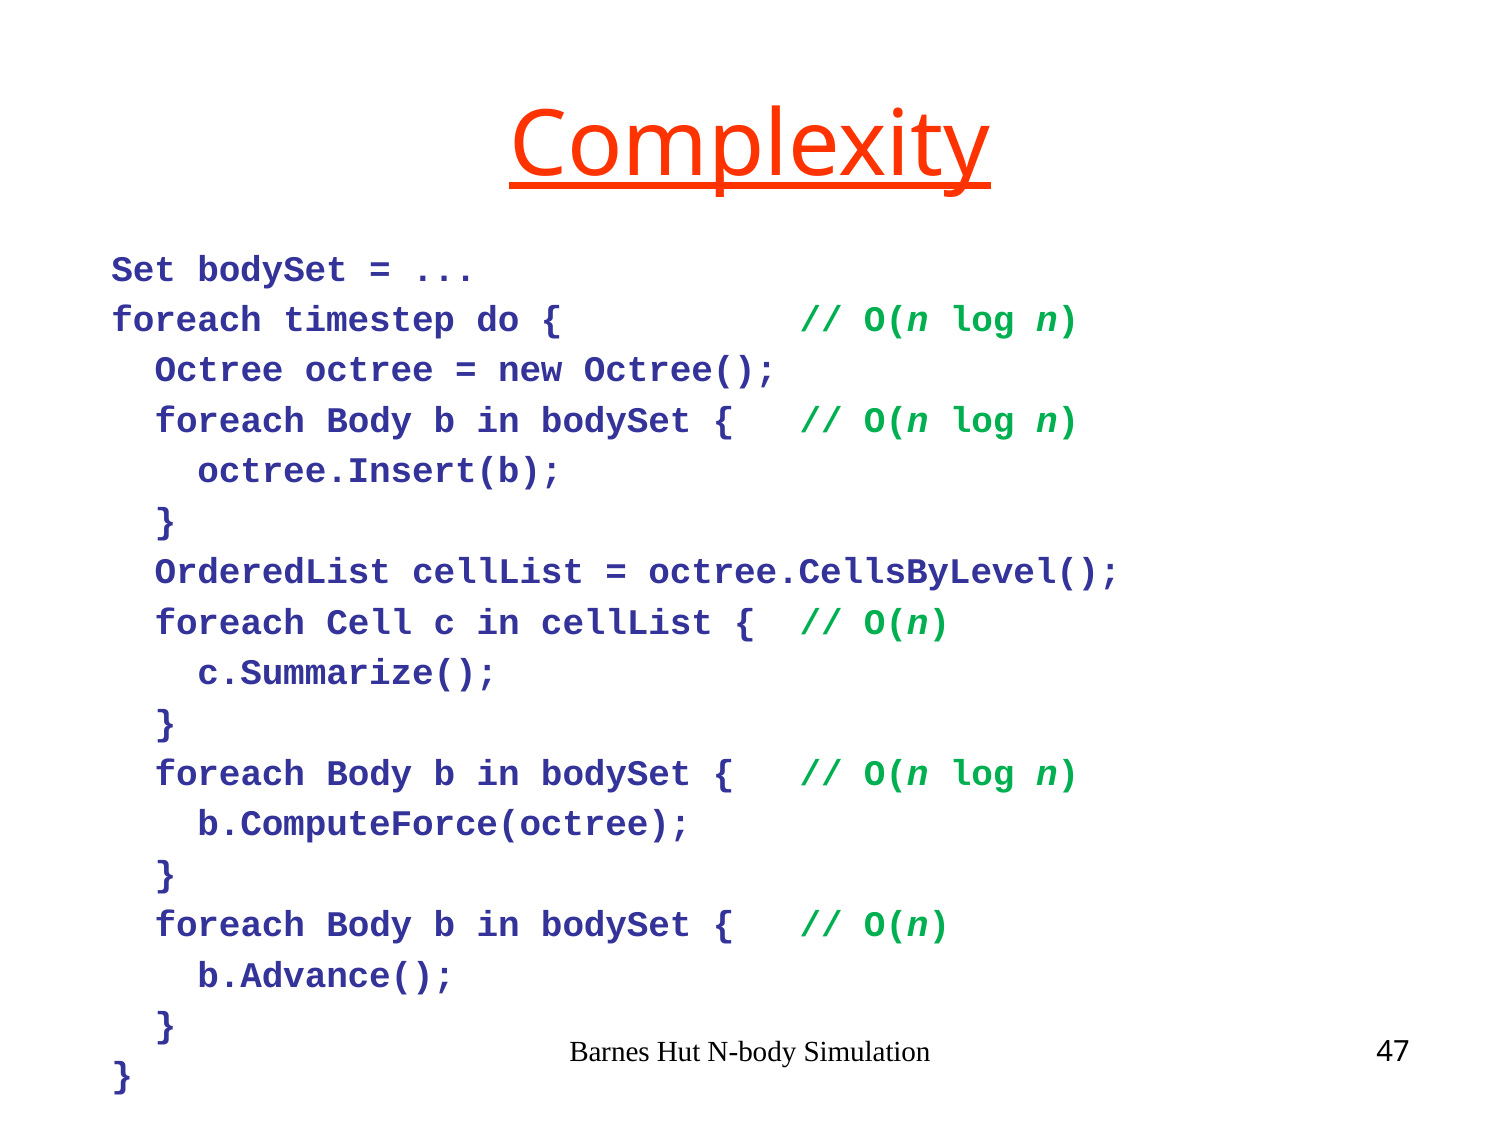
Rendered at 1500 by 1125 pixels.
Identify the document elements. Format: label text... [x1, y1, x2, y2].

title Complexity [75, 45, 1425, 233]
footer Barnes Hut N-body Simulation [512, 1024, 988, 1103]
slide_number 47 [1074, 1024, 1426, 1103]
list Set bodySet = ... foreach timestep do { // O(n log n) Octree octree = new Octree(); foreach Body b in bodySet { // O(n log n) octree.Insert(b); } OrderedList cellList = octree.CellsByLevel(); foreach Cell c in cellList { // O(n) c.Summarize(); } foreach Body b in bodySet { // O(n log n) b.ComputeForce(octree); } foreach Body b in bodySet { // O(n) b.Advance(); } } [75, 237, 1425, 1113]
